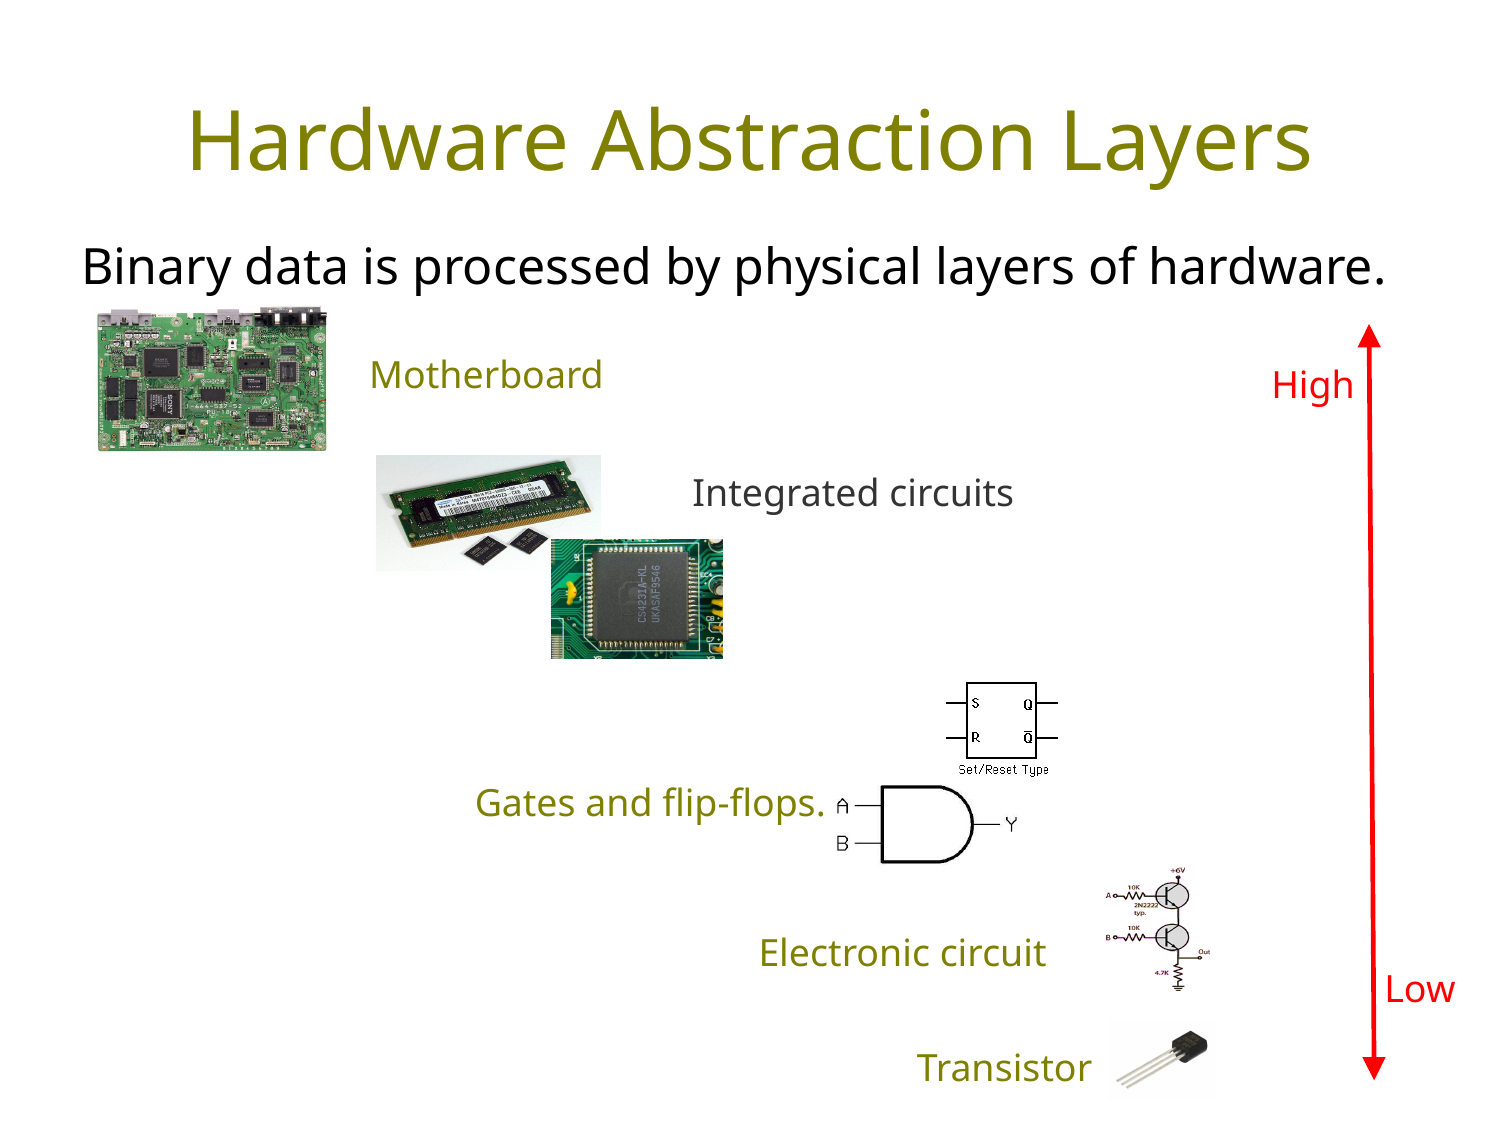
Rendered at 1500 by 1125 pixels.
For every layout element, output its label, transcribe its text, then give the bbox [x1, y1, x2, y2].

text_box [1368, 323, 1375, 1081]
picture [1106, 1018, 1218, 1102]
text_box Transistor [677, 1029, 1101, 1098]
picture [831, 679, 1063, 868]
picture [92, 304, 332, 456]
picture [376, 454, 723, 659]
picture [1091, 853, 1228, 1006]
text_box Binary data is processed by physical layers of hardware. [66, 218, 1465, 320]
text_box Integrated circuits [677, 455, 1177, 523]
text_box Low [1380, 950, 1480, 1019]
text_box Gates and flip-flops. [411, 764, 841, 832]
text_box Motherboard [354, 337, 663, 405]
text_box Electronic circuit [632, 915, 1062, 983]
text_box High [1061, 346, 1363, 414]
title Hardware Abstraction Layers [112, 62, 1388, 213]
